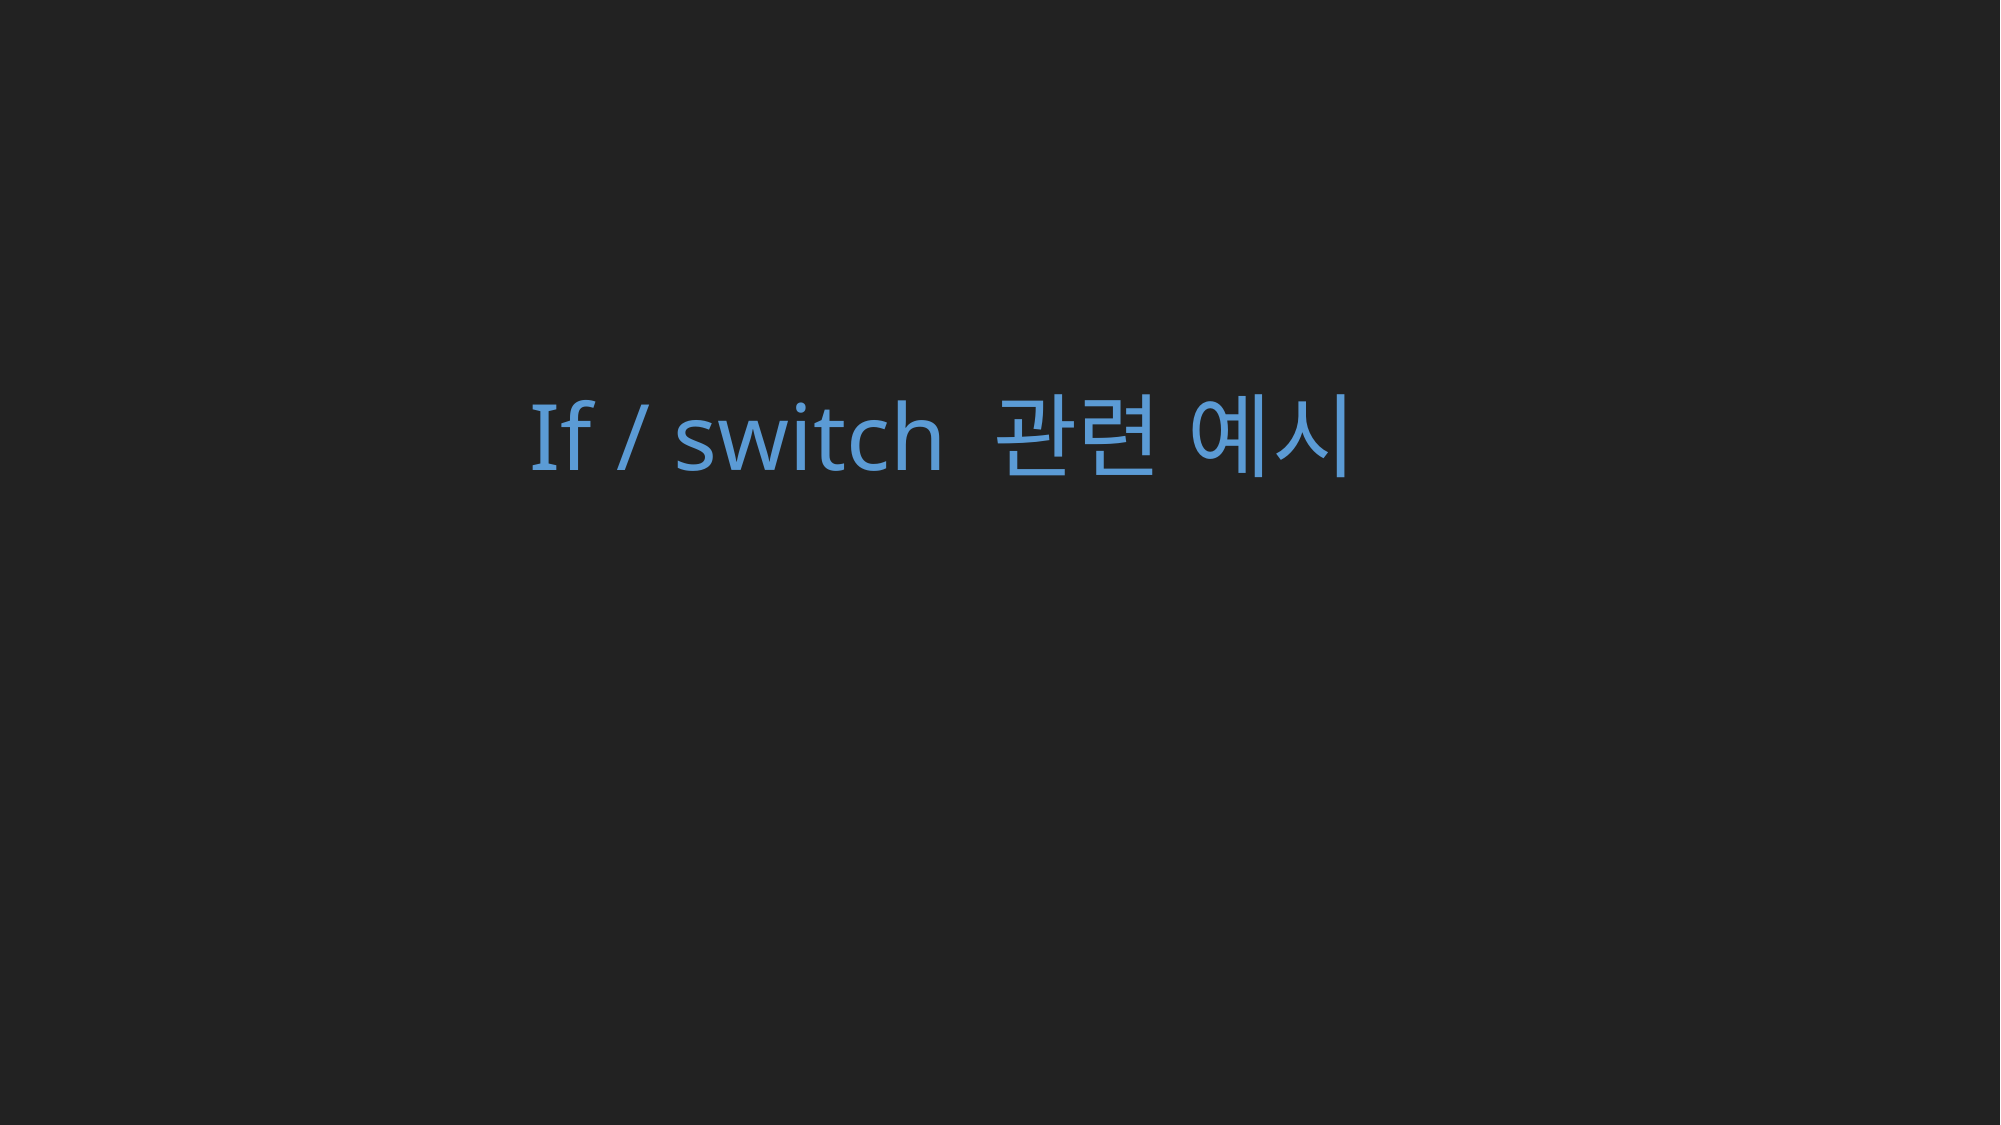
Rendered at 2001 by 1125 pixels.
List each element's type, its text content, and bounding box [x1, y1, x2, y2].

title If / switch 관련 예시 [394, 392, 1493, 612]
